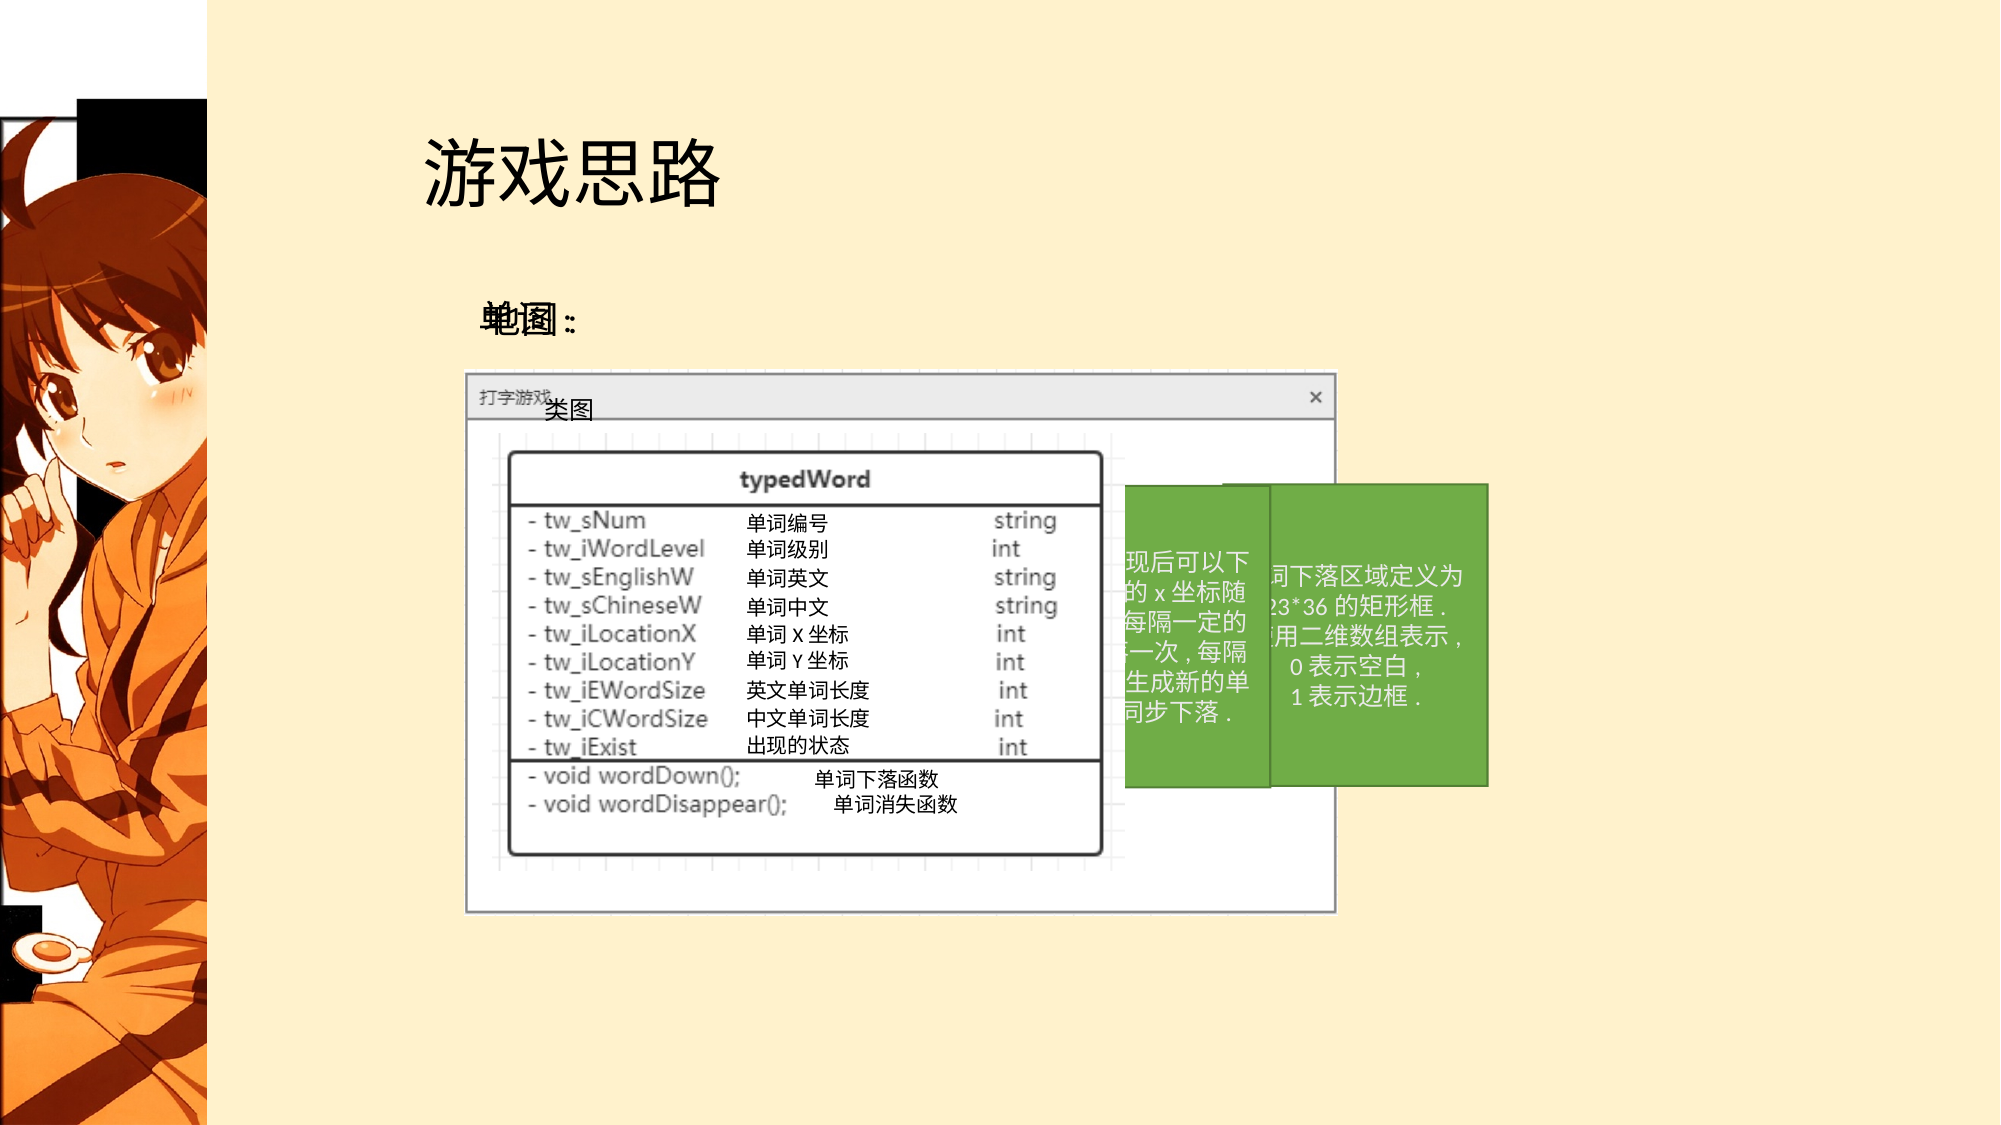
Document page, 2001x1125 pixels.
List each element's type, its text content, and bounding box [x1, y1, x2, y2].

text_box 地图: [468, 289, 725, 349]
picture [0, 0, 207, 1125]
picture [464, 369, 1338, 916]
text_box 游戏思路 [407, 118, 1096, 224]
text_box 单词下落区域定义为23*36的矩形框. 使用二维数组表示, 0表示空白, 1表示边框. [1338, 483, 1489, 787]
text_box 单词: [464, 287, 721, 348]
